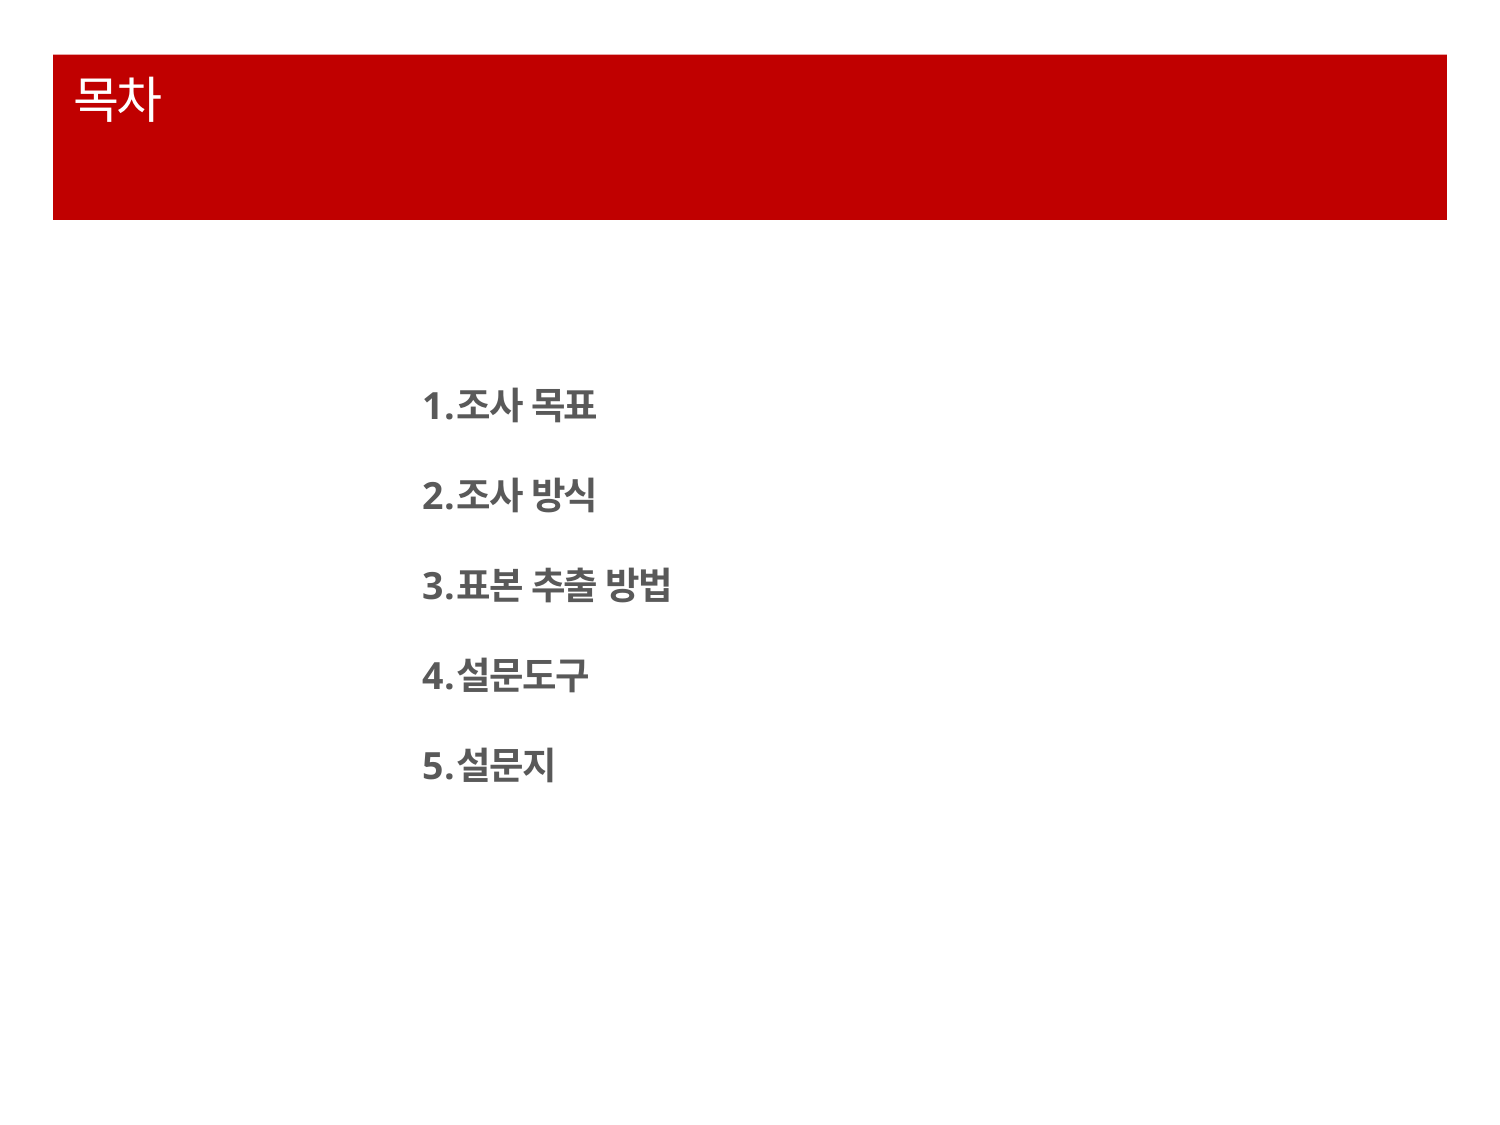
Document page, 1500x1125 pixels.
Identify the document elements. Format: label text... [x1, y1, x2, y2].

text_box 조사 목표 조사 방식 표본 추출 방법 설문도구 설문지 [407, 329, 1500, 795]
text_box [51, 52, 1449, 222]
title 목차 [58, 60, 1436, 220]
